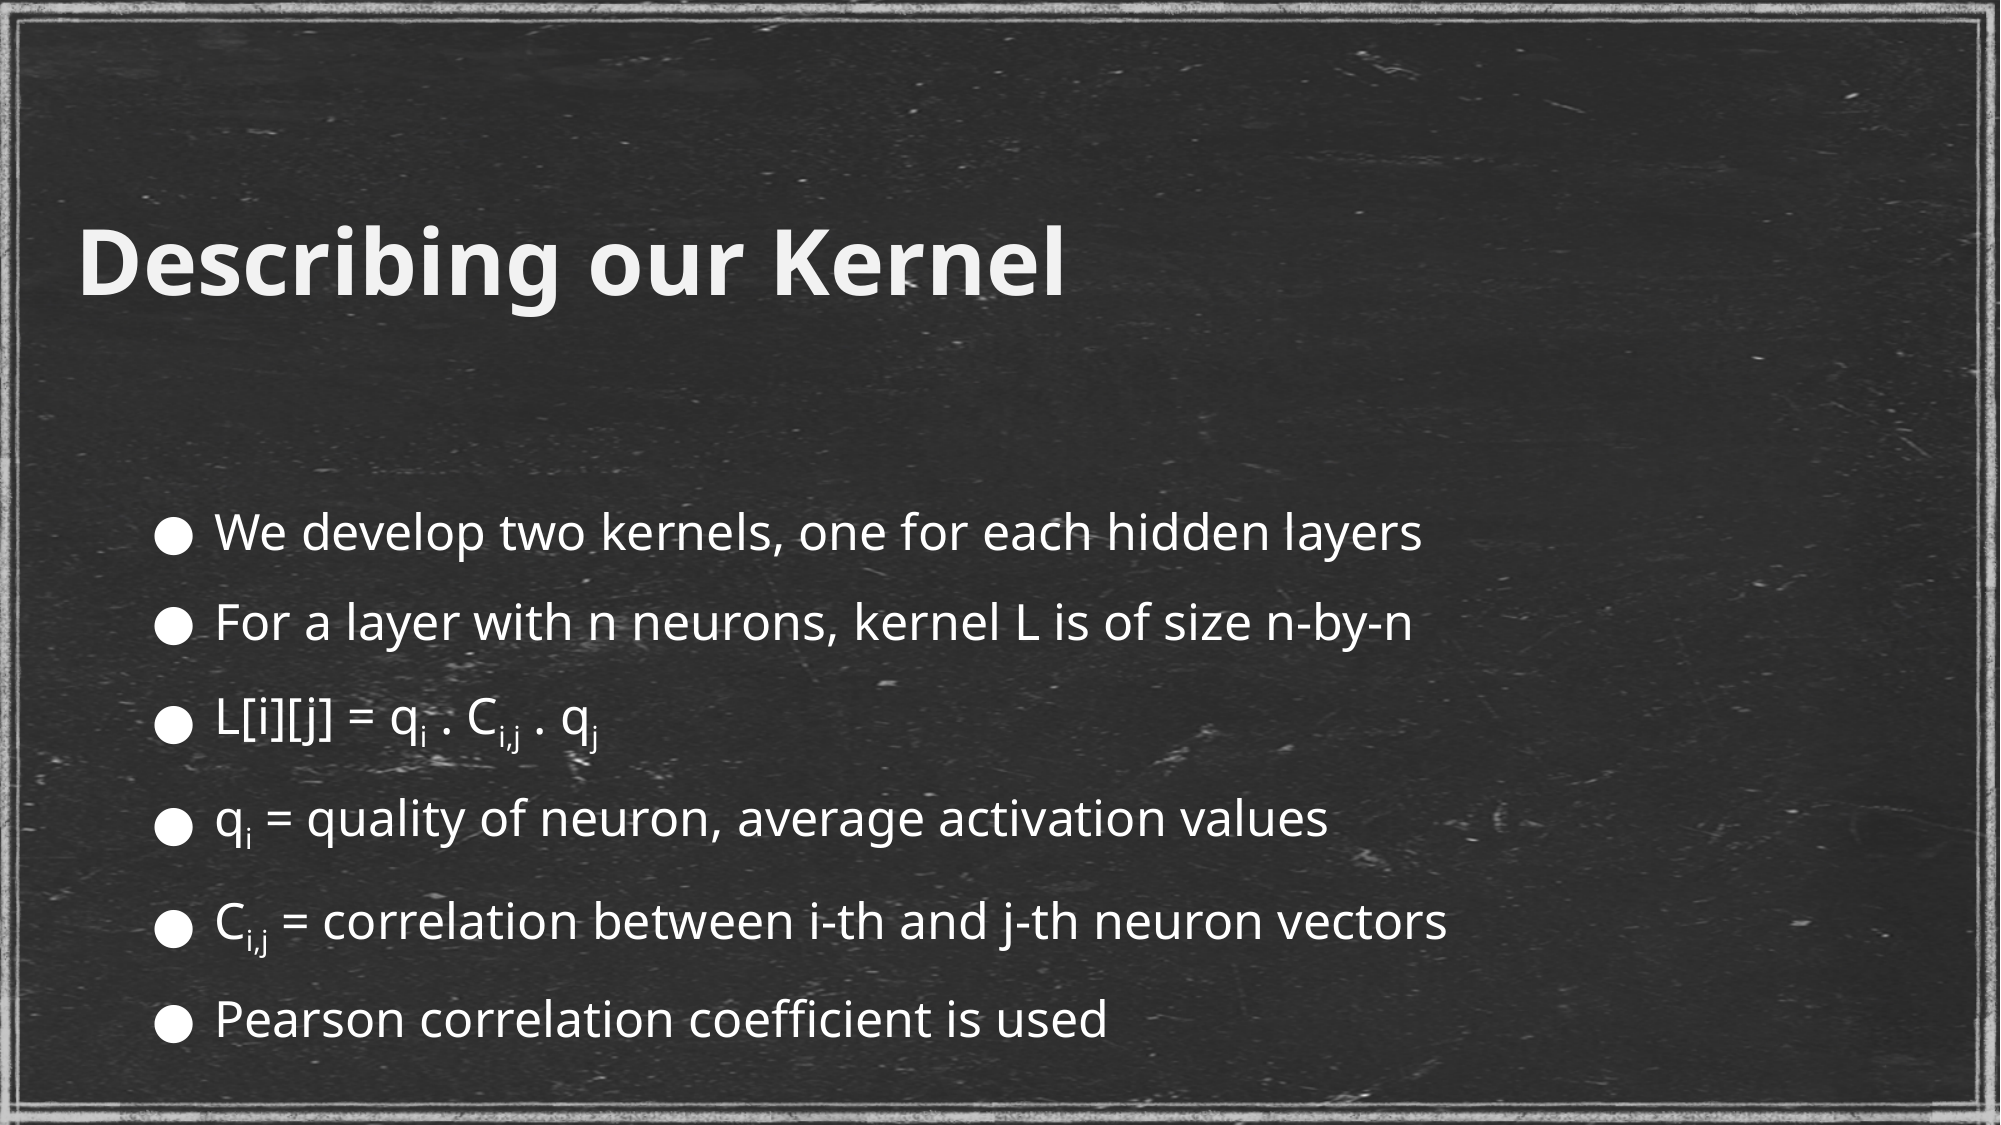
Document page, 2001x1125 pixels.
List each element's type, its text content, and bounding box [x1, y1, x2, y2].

text_box Describing our Kernel [67, 196, 2000, 311]
text_box We develop two kernels, one for each hidden layers For a layer with n neurons, kernel L is of size n-by-n L[i][j] = qi . Ci,j . qj qi = quality of neuron, average activation values Ci,j = correlation between i-th and j-th neuron vectors Pearson correlation coefficient is used [124, 455, 1925, 1125]
picture [0, 0, 2000, 1125]
